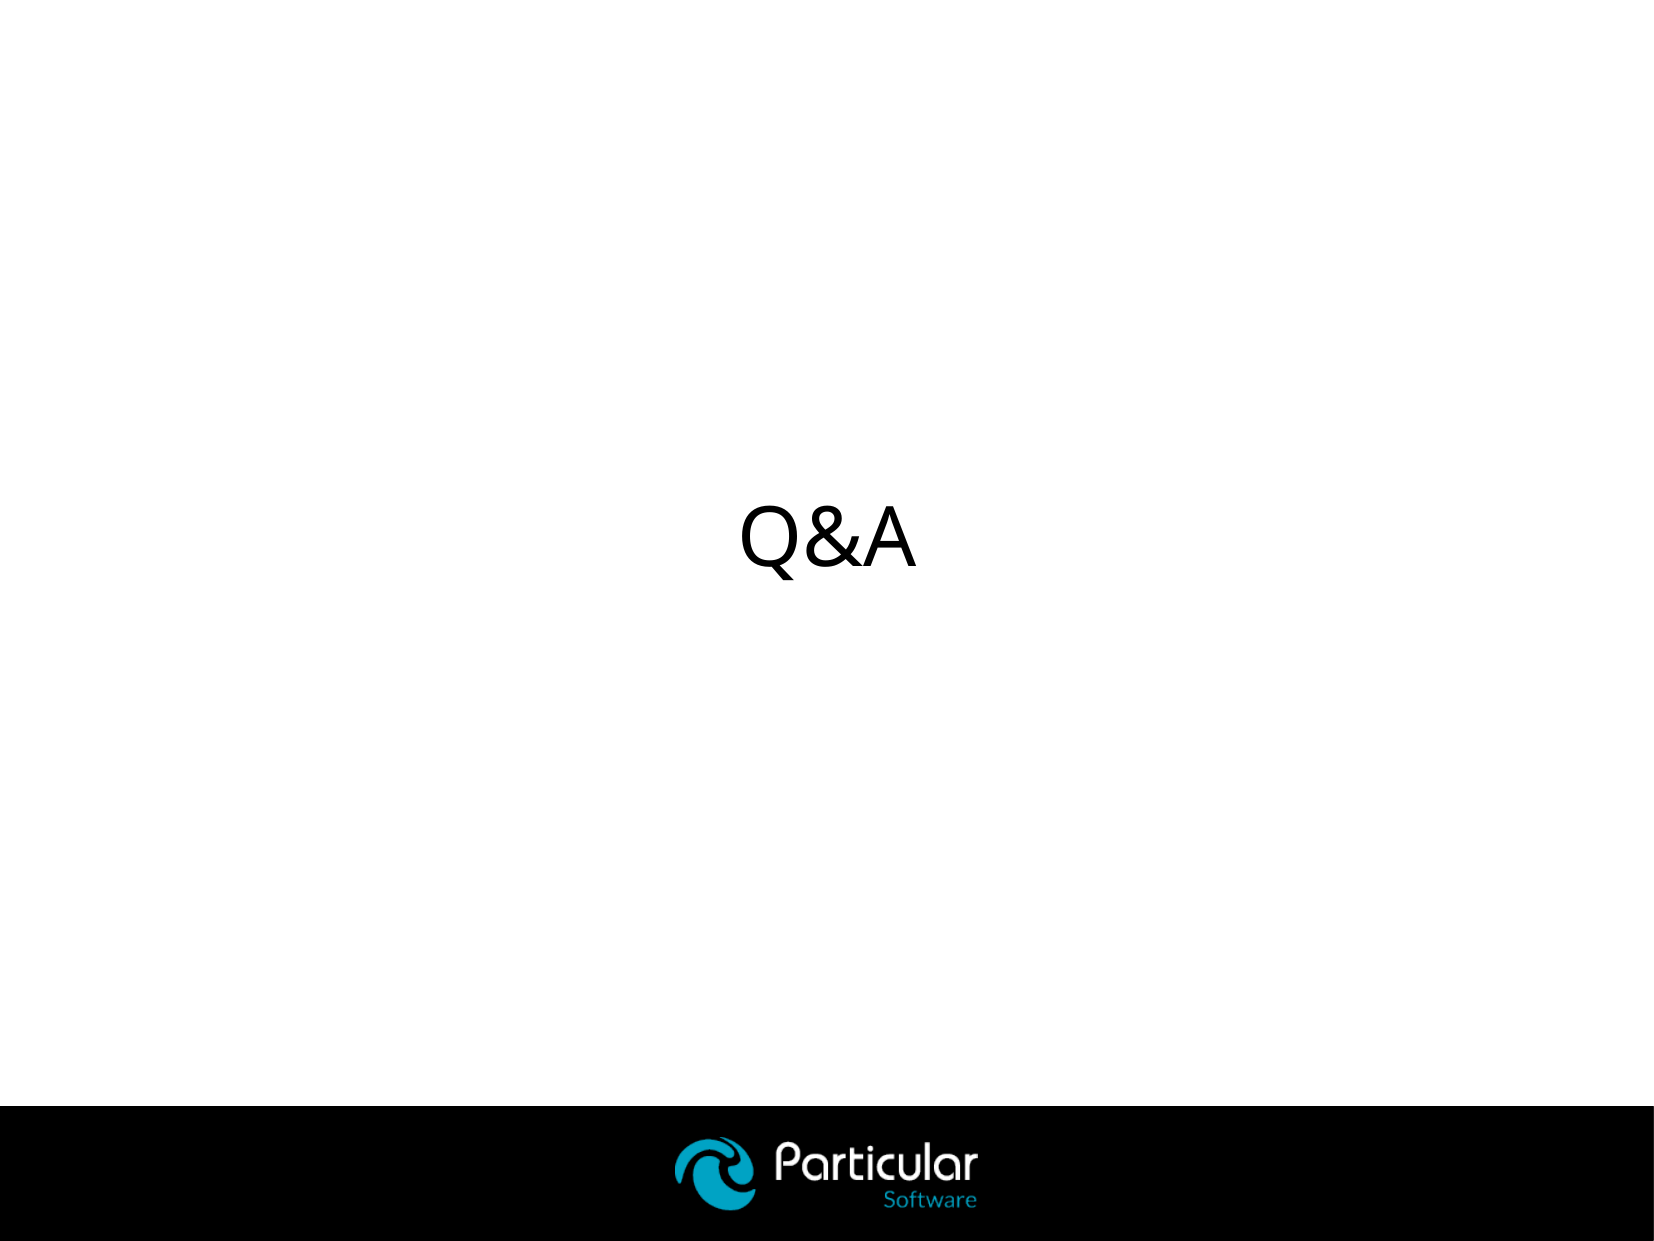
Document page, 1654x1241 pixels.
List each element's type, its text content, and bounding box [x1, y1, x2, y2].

picture [675, 1137, 978, 1212]
text_box Q&A [0, 470, 1654, 608]
text_box [0, 1106, 1654, 1241]
